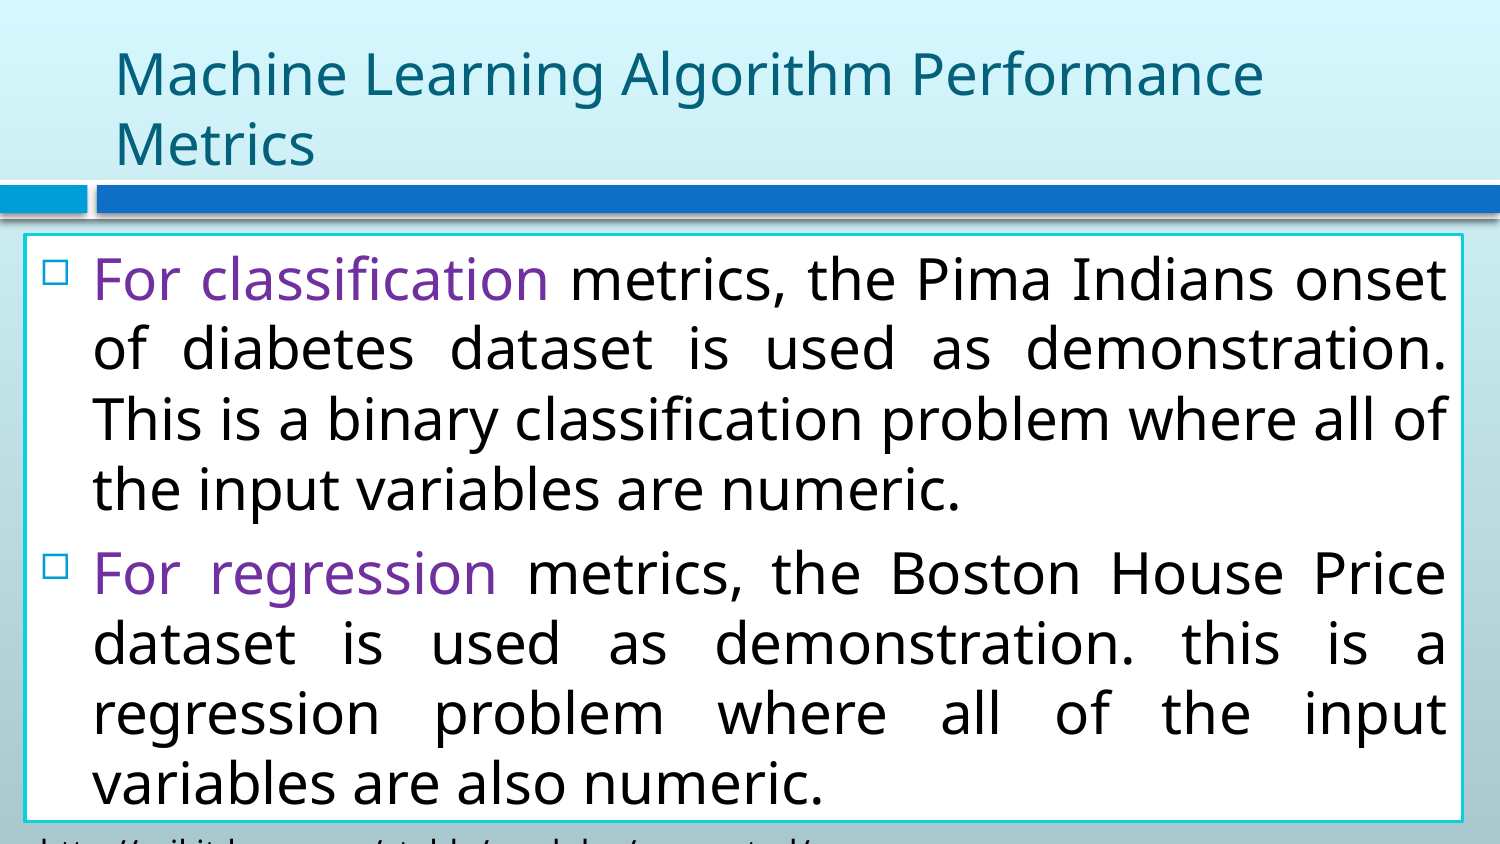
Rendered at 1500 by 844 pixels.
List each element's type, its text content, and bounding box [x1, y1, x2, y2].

list For classification metrics, the Pima Indians onset of diabetes dataset is used as demonstration. This is a binary classification problem where all of the input variables are numeric. For regression metrics, the Boston House Price dataset is used as demonstration. this is a regression problem where all of the input variables are also numeric. http://scikit-learn.org/stable/modules/generated/sklearn.cross_validation.cross_val_score.html [23, 233, 1464, 823]
title Machine Learning Algorithm Performance Metrics [99, 19, 1438, 185]
